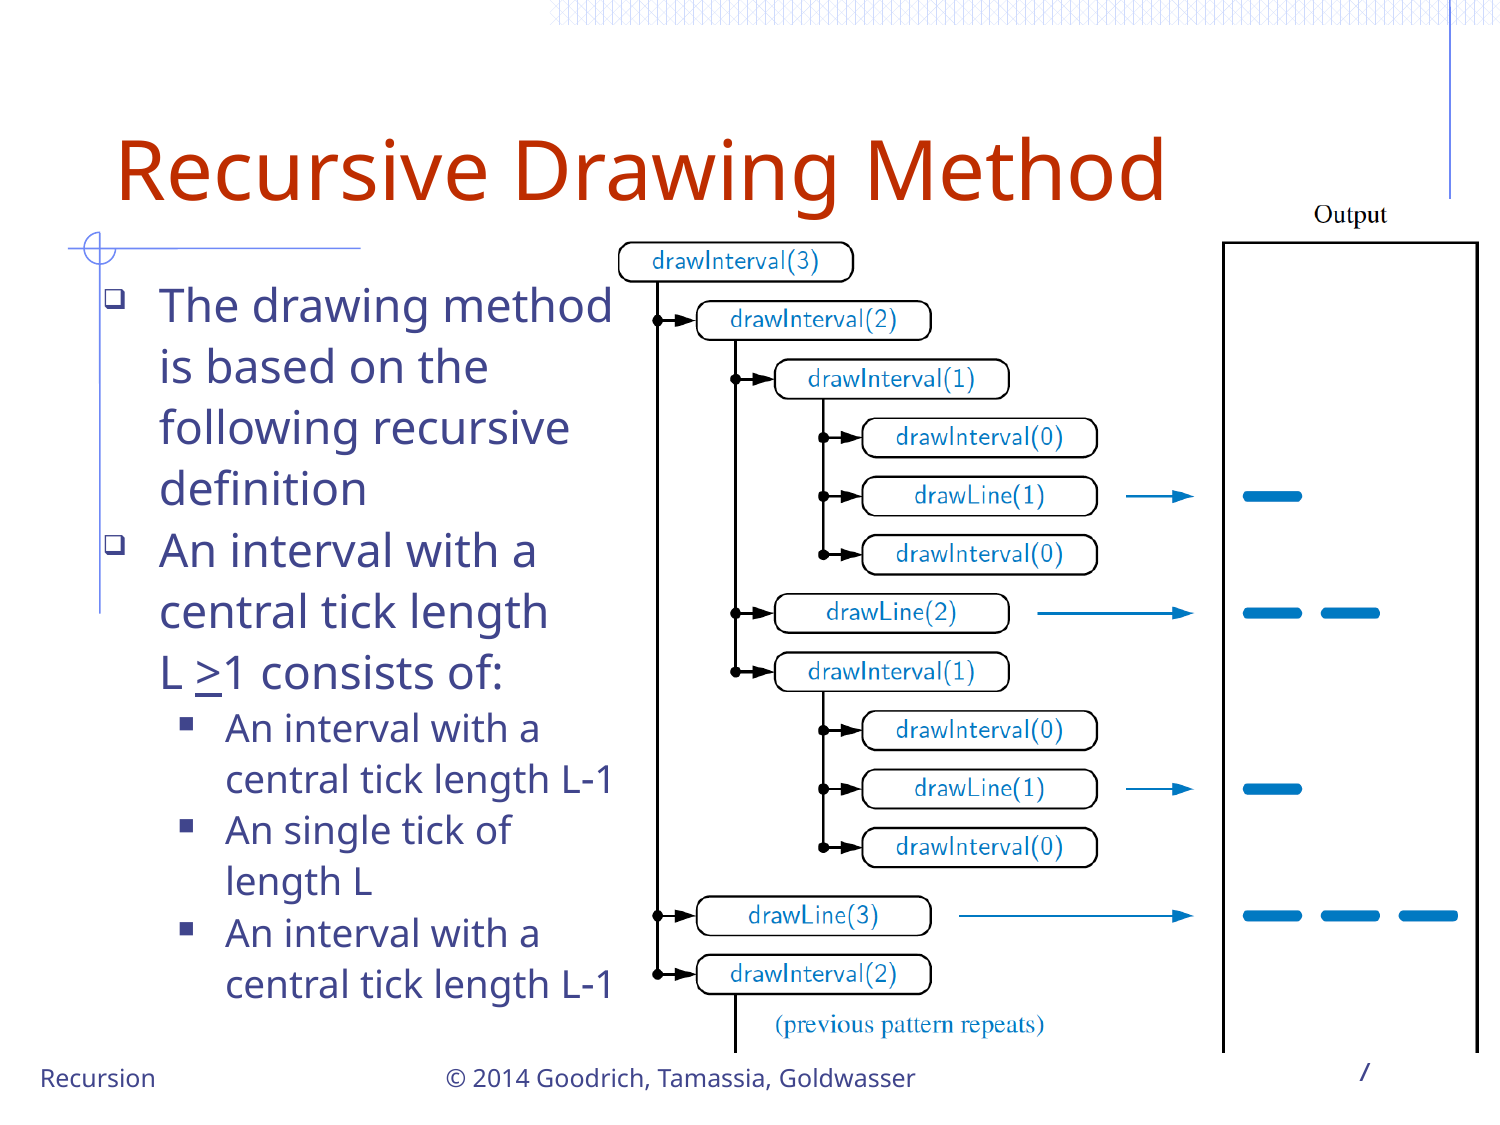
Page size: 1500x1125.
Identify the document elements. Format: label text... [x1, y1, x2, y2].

footer Recursion [24, 1024, 187, 1101]
list The drawing method is based on the following recursive definition An interval with a central tick length L >1 consists of: An interval with a central tick length L-1 An single tick of length L An interval with a central tick length L-1 [87, 262, 607, 1038]
slide_number 7 [1176, 1072, 1388, 1101]
slide_number © 2014 Goodrich, Tamassia, Goldwasser [187, 1024, 1176, 1101]
picture [612, 199, 1488, 1063]
title Recursive Drawing Method [99, 37, 1288, 225]
